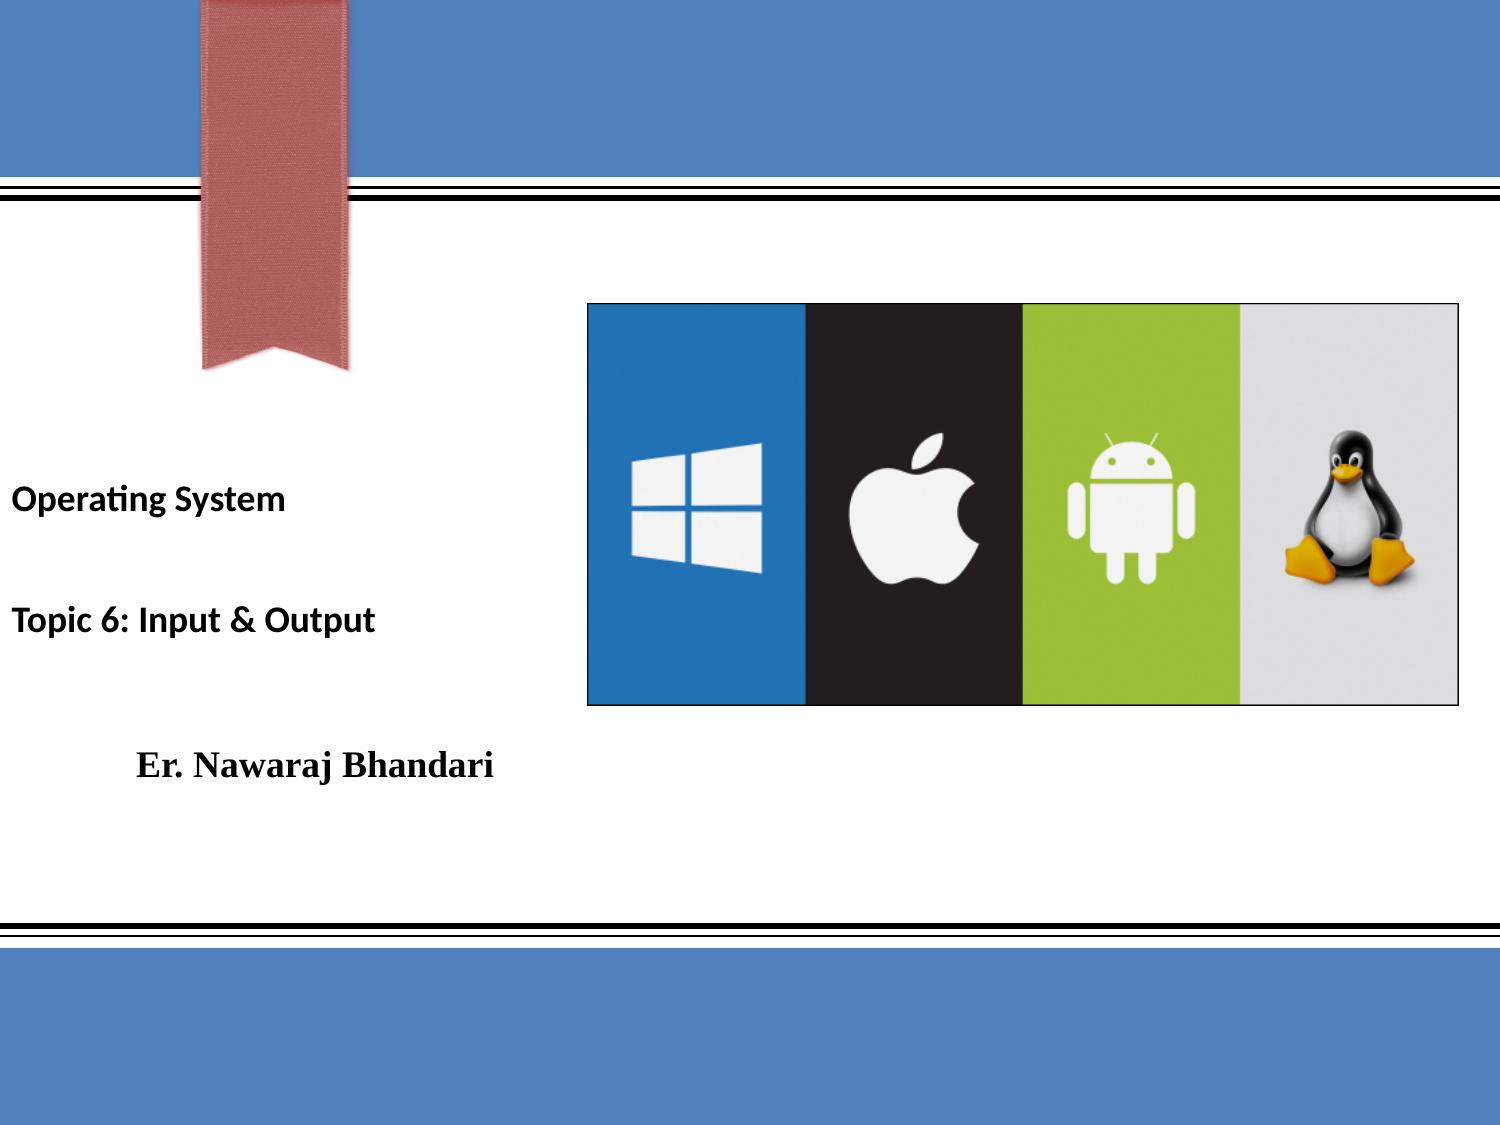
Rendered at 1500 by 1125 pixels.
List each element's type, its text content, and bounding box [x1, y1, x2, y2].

picture [587, 303, 1459, 706]
subtitle Er. Nawaraj Bhandari [135, 740, 842, 897]
text_box Operating System Topic 6: Input & Output [11, 473, 582, 671]
